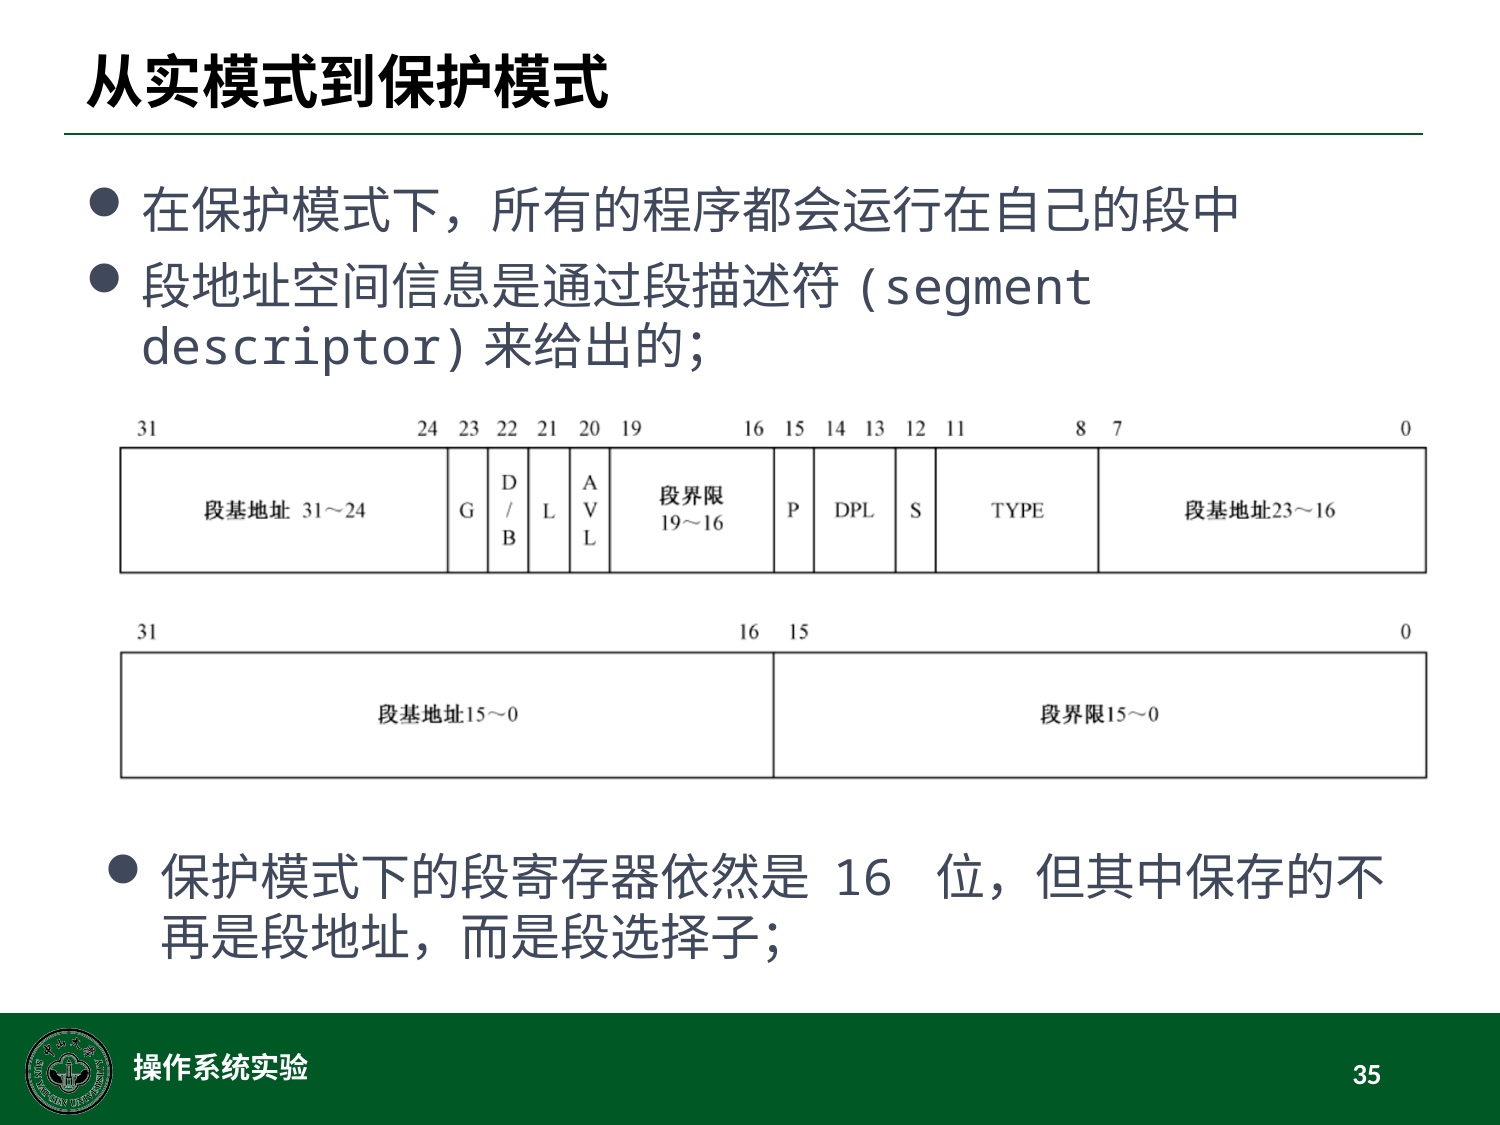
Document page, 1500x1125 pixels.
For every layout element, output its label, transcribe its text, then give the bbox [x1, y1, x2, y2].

title 从实模式到保护模式 [70, 34, 1430, 135]
picture [83, 383, 1459, 809]
footer 操作系统实验 [26, 1042, 335, 1091]
text_box 在保护模式下，所有的程序都会运行在自己的段中 [70, 171, 1459, 246]
text_box 保护模式下的段寄存器依然是 16 位，但其中保存的不再是段地址，而是段选择子； [89, 838, 1440, 973]
slide_number 35 [1059, 1042, 1397, 1103]
text_box 段地址空间信息是通过段描述符(segment descriptor)来给出的； [70, 247, 1296, 382]
